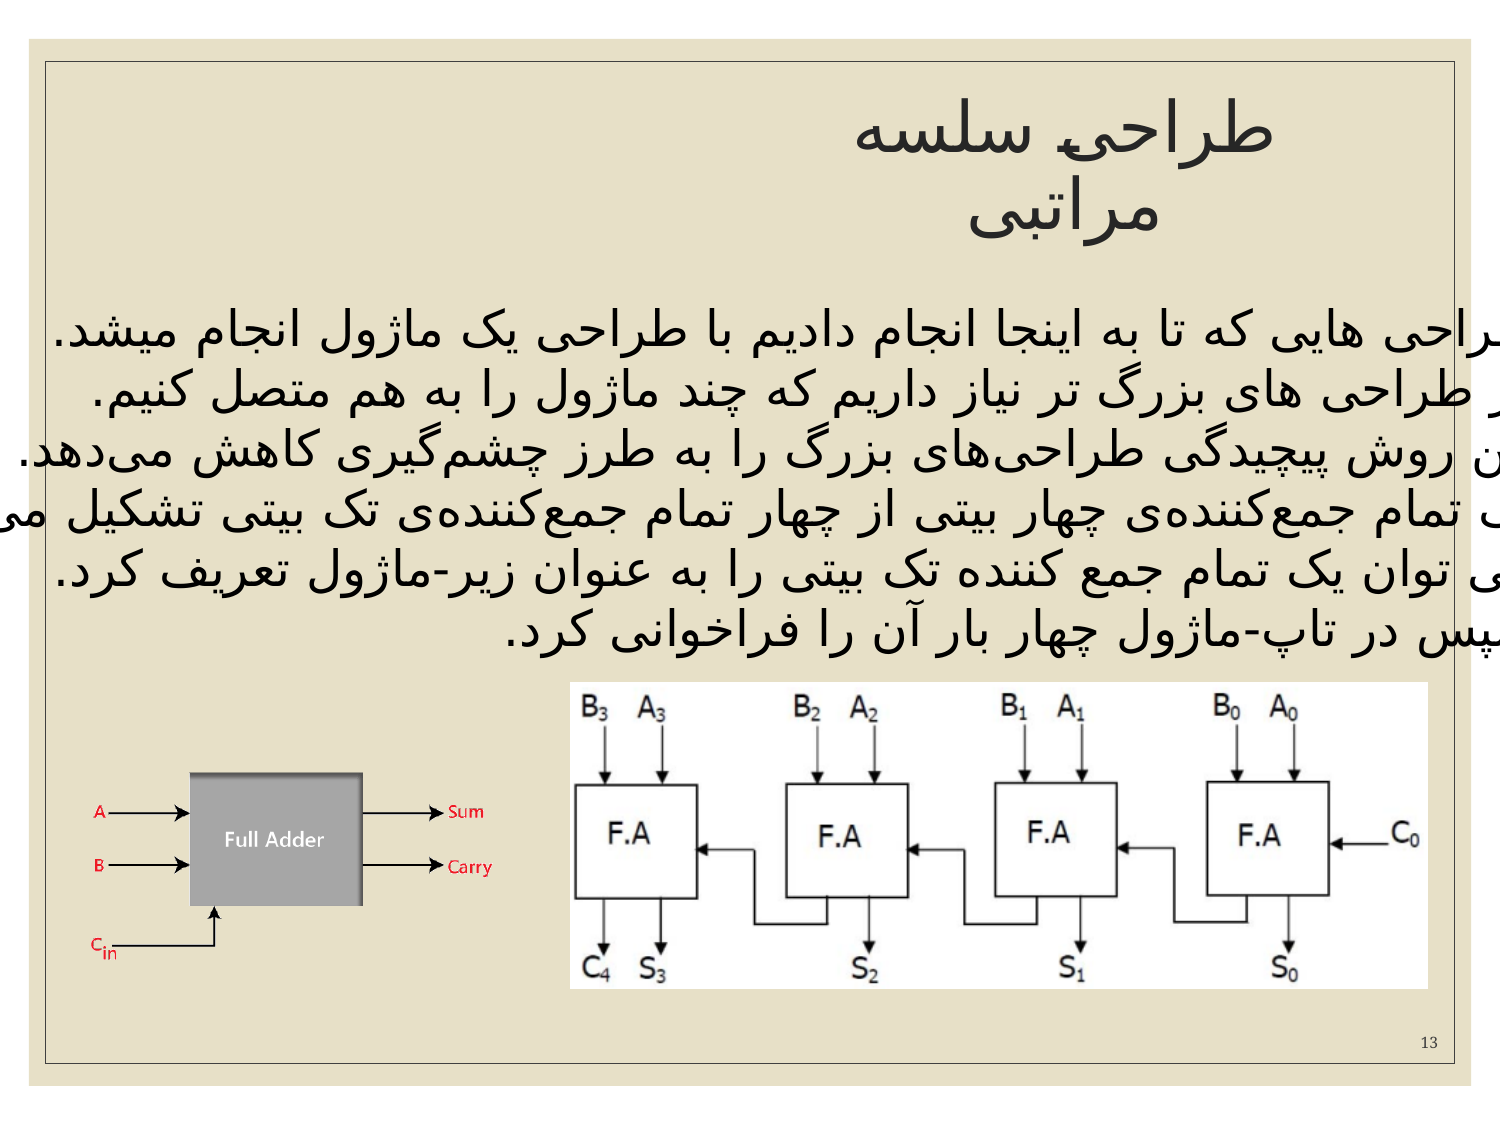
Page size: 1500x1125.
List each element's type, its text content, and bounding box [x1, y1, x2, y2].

slide_number 13 [1273, 1019, 1454, 1062]
picture [570, 681, 1428, 989]
text_box طراحی هایی که تا به اینجا انجام دادیم با طراحی یک ماژول انجام میشد. در طراحی های بزرگ تر نیاز داریم که چند ماژول را به هم متصل کنیم. این روش پیچیدگی طراحی‌های بزرگ را به طرز چشم‌گیری کاهش می‌دهد. یک تمام جمع‌کننده‌ی چهار بیتی از چهار تمام جمع‌کننده‌ی تک بیتی تشکیل می‌شود. می توان یک تمام جمع کننده تک بیتی را به عنوان زیر-ماژول تعریف کرد. سپس در تاپ-ماژول چهار بار آن را فراخوانی کرد. [0, 289, 1500, 724]
title طراحی سلسه مراتبی [750, 83, 1381, 253]
picture [72, 765, 502, 985]
